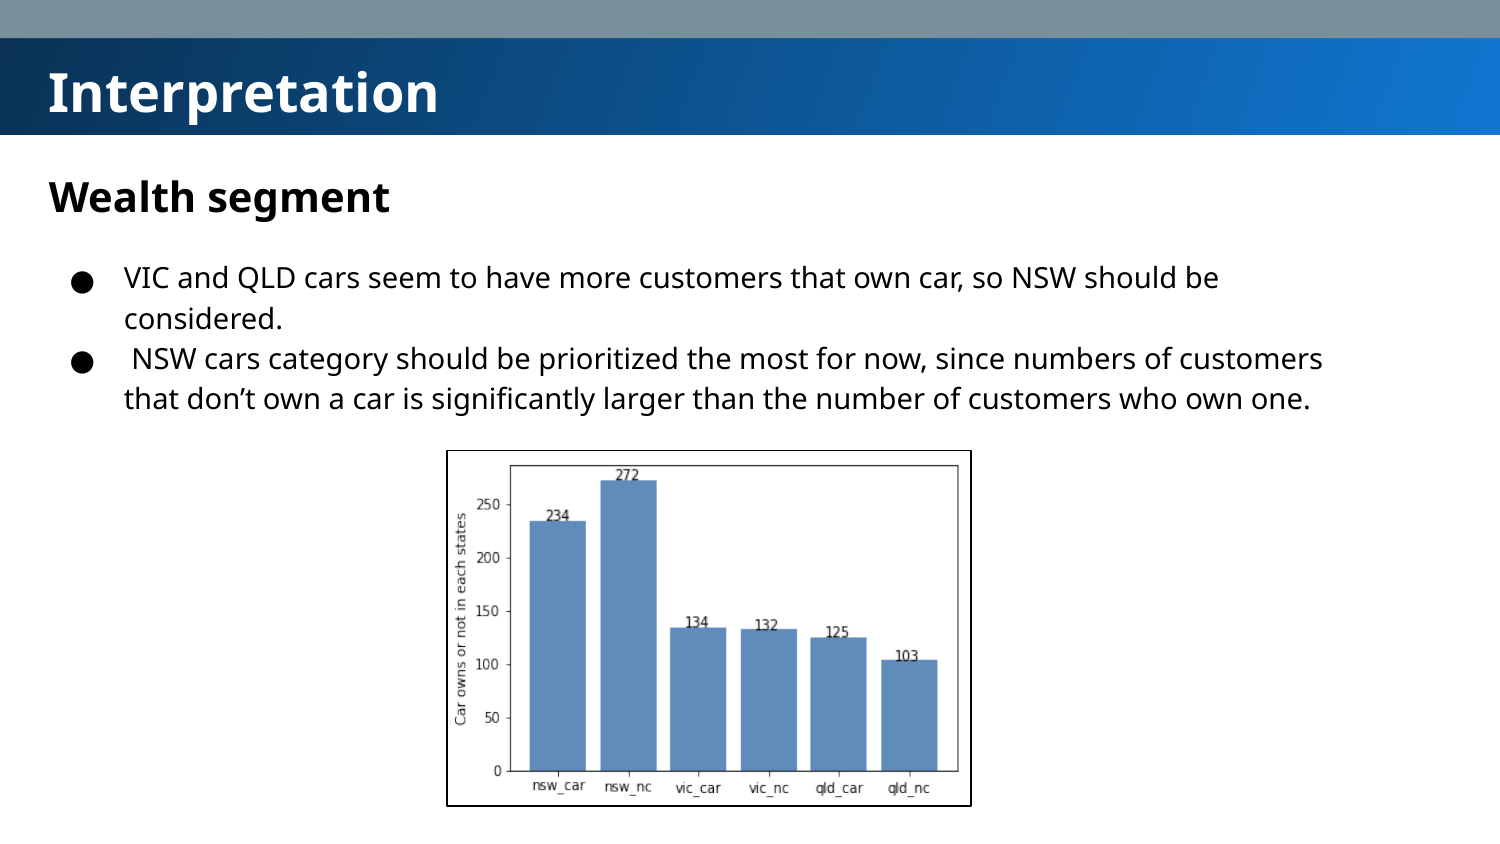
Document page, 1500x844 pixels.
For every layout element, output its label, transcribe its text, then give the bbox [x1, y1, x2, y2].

text_box [0, 39, 1500, 135]
text_box VIC and QLD cars seem to have more customers that own car, so NSW should be considered. NSW cars category should be prioritized the most for now, since numbers of customers that don’t own a car is significantly larger than the number of customers who own one. [33, 239, 1375, 686]
text_box Wealth segment [33, 156, 1439, 240]
picture [447, 450, 971, 806]
text_box Interpretation [33, 43, 1439, 156]
text_box [0, 0, 1500, 39]
